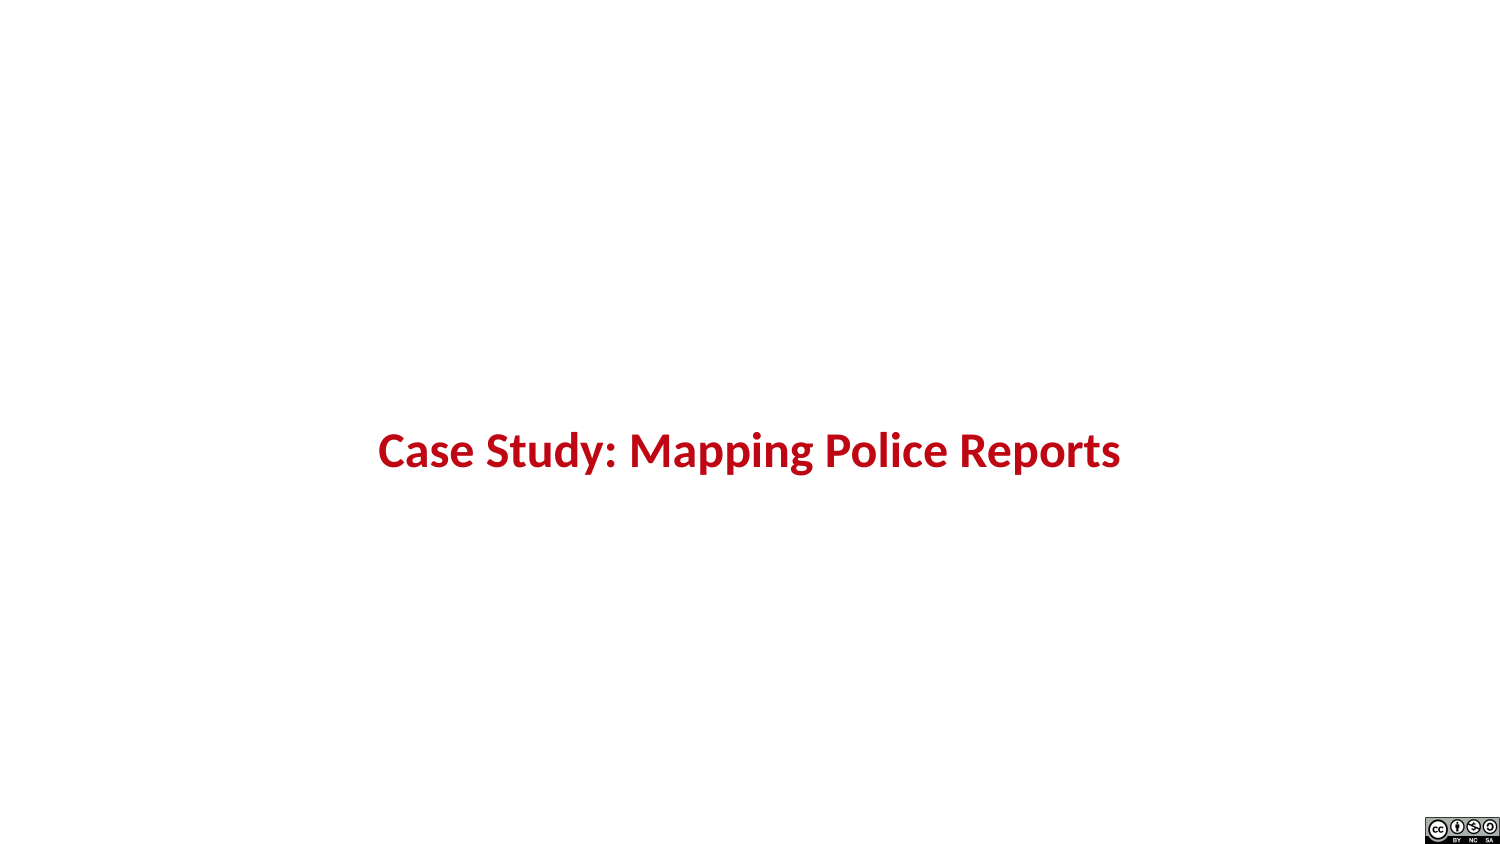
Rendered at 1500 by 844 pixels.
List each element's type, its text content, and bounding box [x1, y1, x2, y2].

title Case Study: Mapping Police Reports [152, 351, 1348, 493]
picture [1425, 817, 1500, 844]
